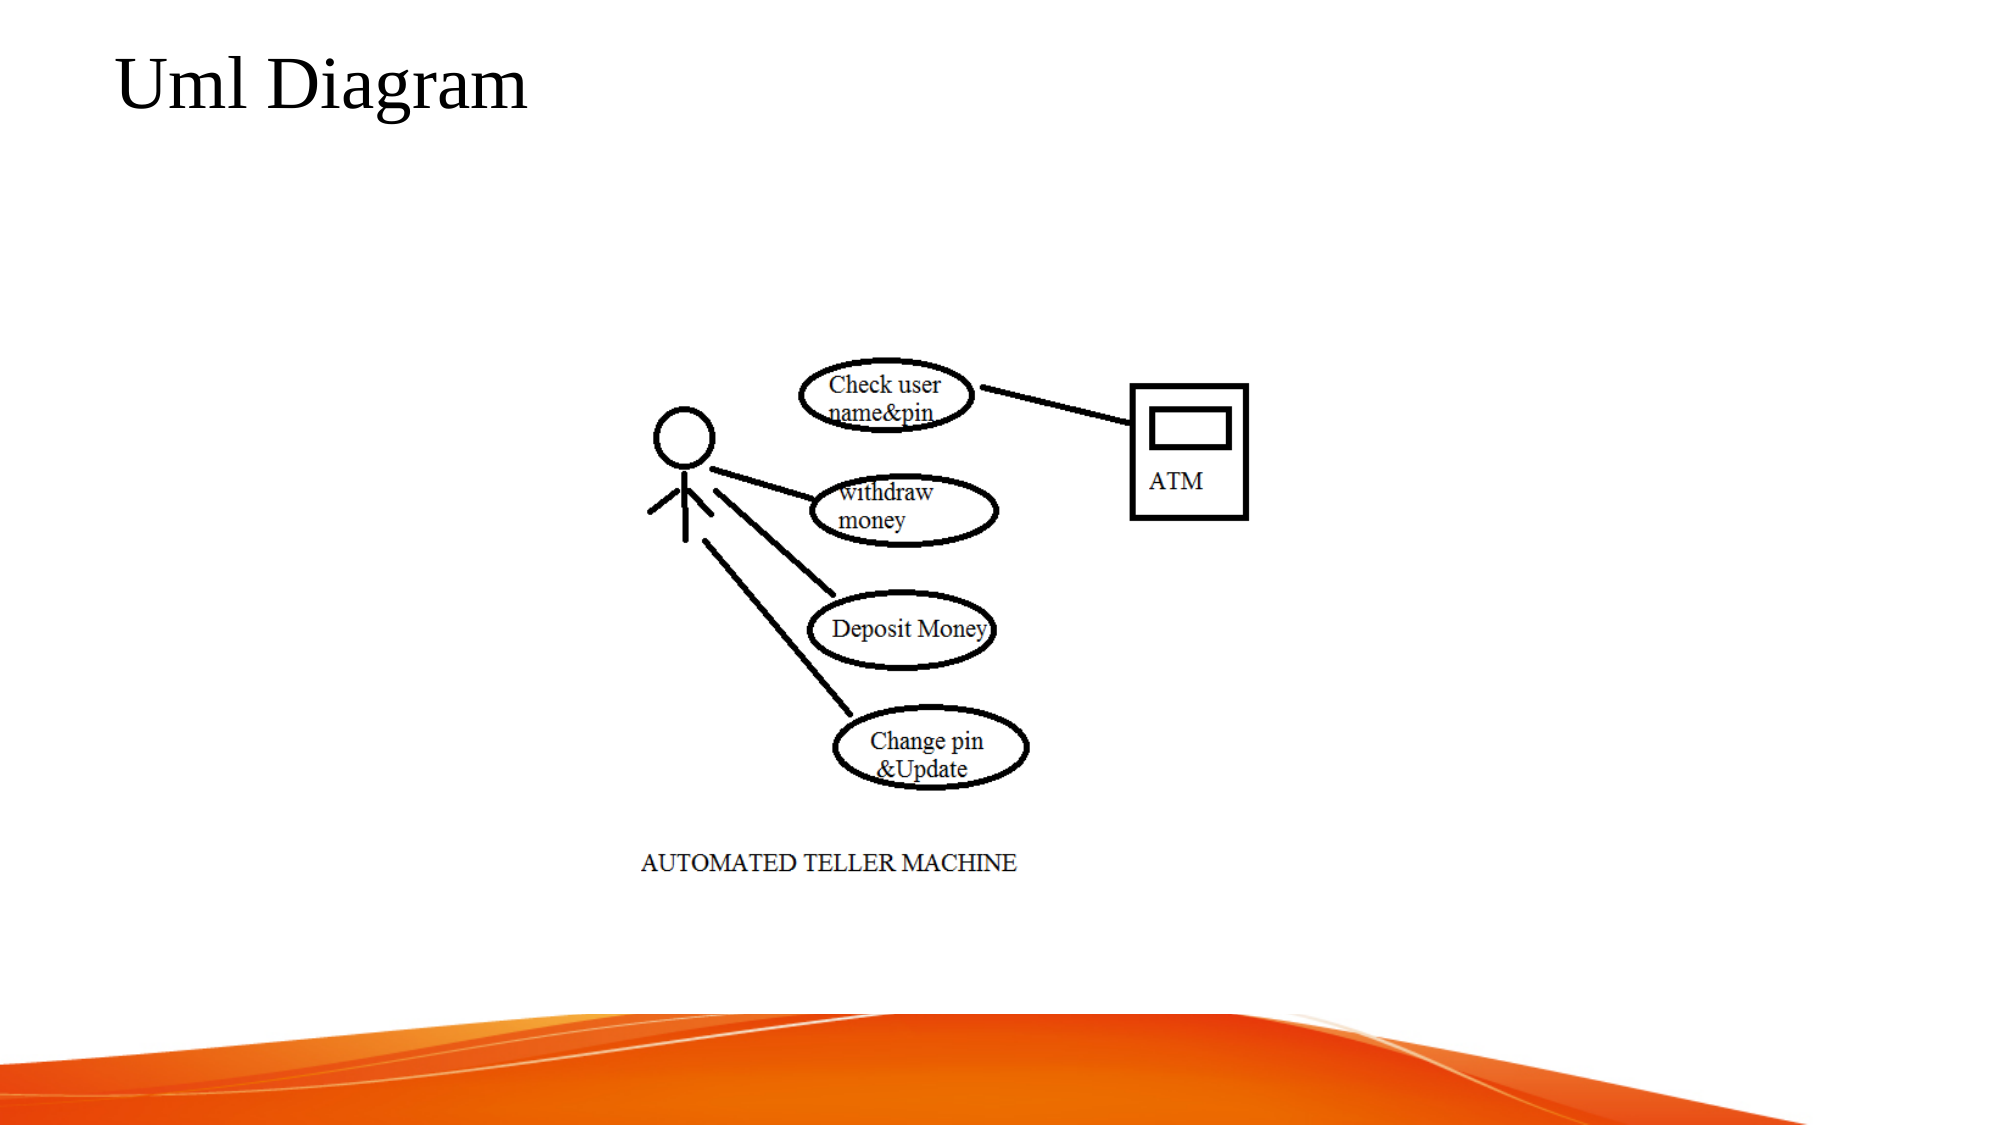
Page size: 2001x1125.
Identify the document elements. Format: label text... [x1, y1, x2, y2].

title Uml Diagram [99, 30, 1901, 127]
picture [0, 0, 2000, 1125]
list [187, 299, 1812, 1014]
